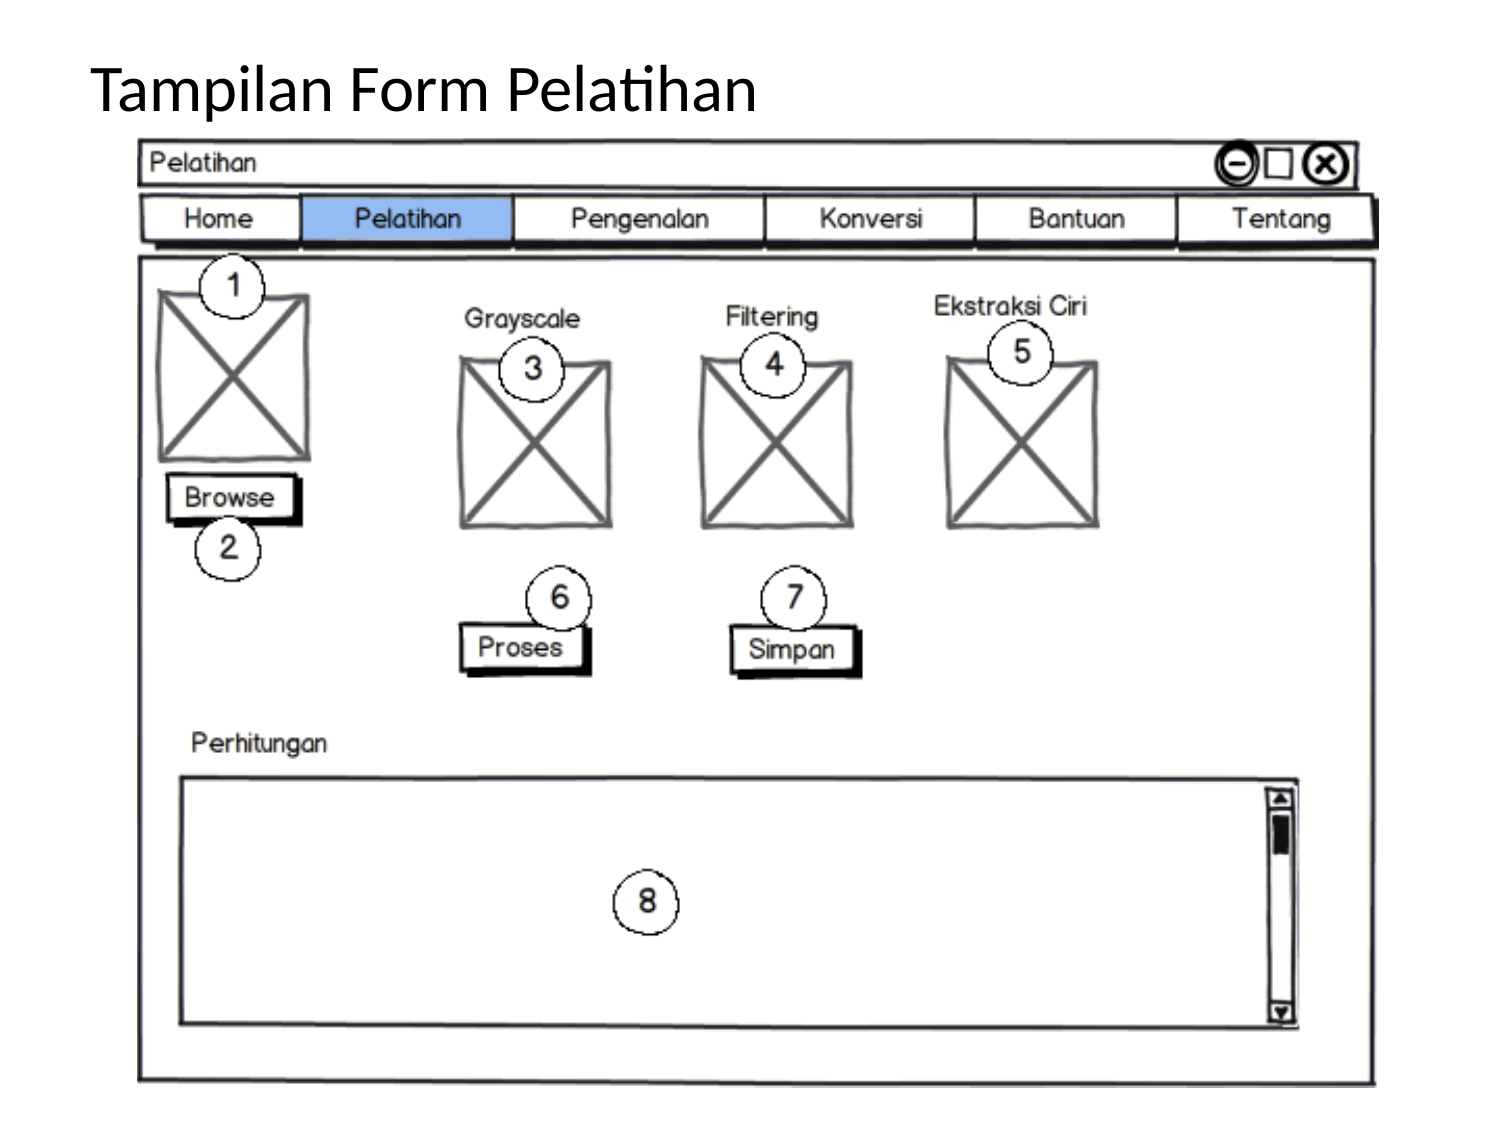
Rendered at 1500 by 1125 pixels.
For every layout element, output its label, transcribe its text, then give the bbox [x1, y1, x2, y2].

list Tampilan Form Pelatihan [75, 37, 1425, 780]
picture [137, 137, 1379, 1088]
